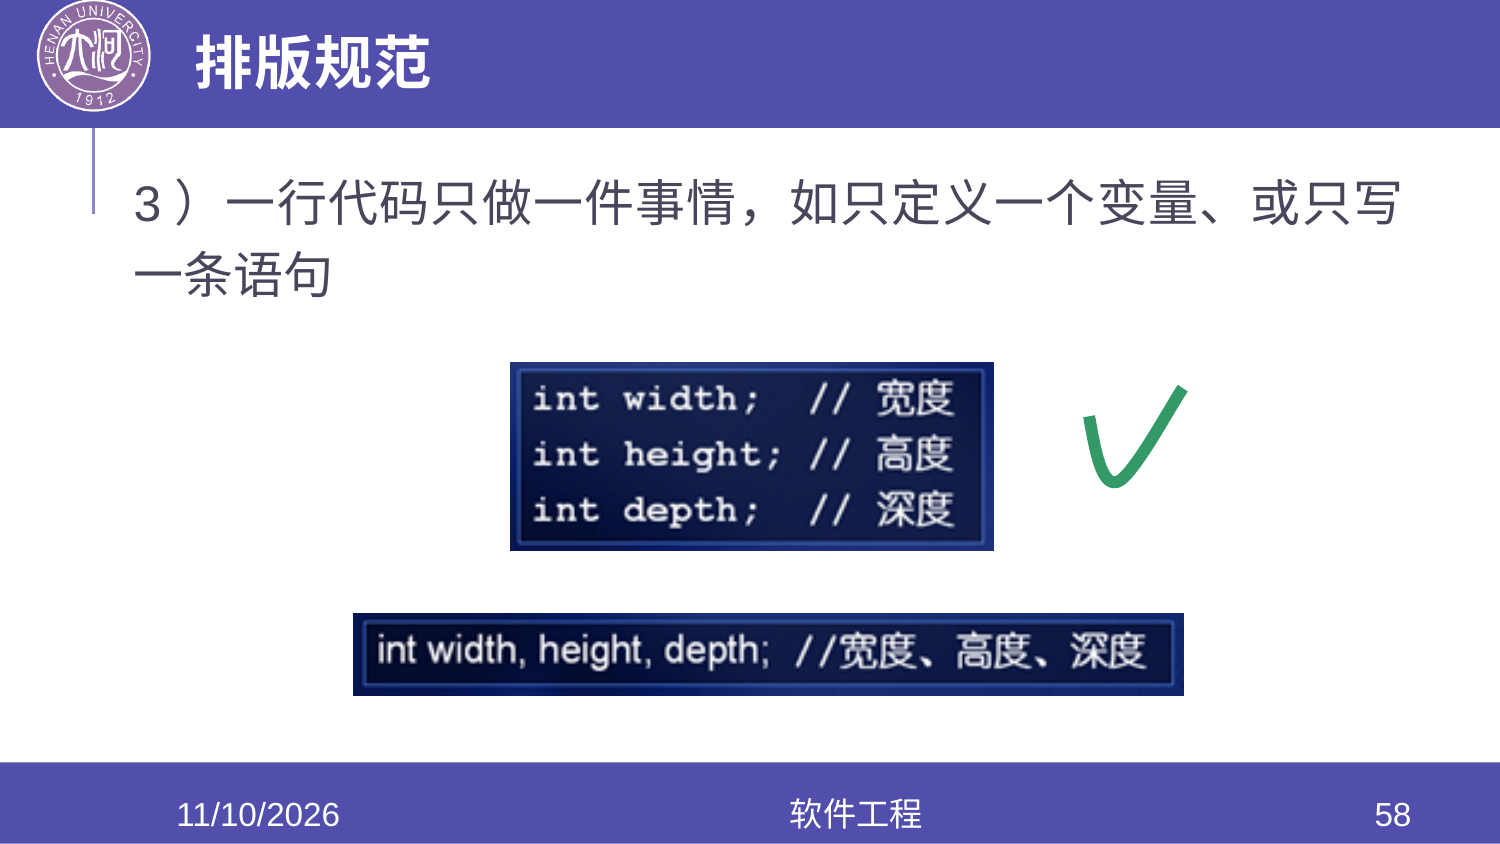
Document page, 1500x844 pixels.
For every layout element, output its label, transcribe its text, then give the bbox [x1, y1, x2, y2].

footer 软件工程 [391, 796, 1322, 830]
slide_number 58 [1333, 796, 1454, 830]
text_box [1089, 388, 1183, 483]
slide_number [126, 796, 391, 830]
picture [509, 362, 994, 551]
list 3）一行代码只做一件事情，如只定义一个变量、或只写一条语句 [126, 151, 1411, 777]
title 排版规范 [179, 0, 1454, 136]
picture [353, 613, 1184, 696]
